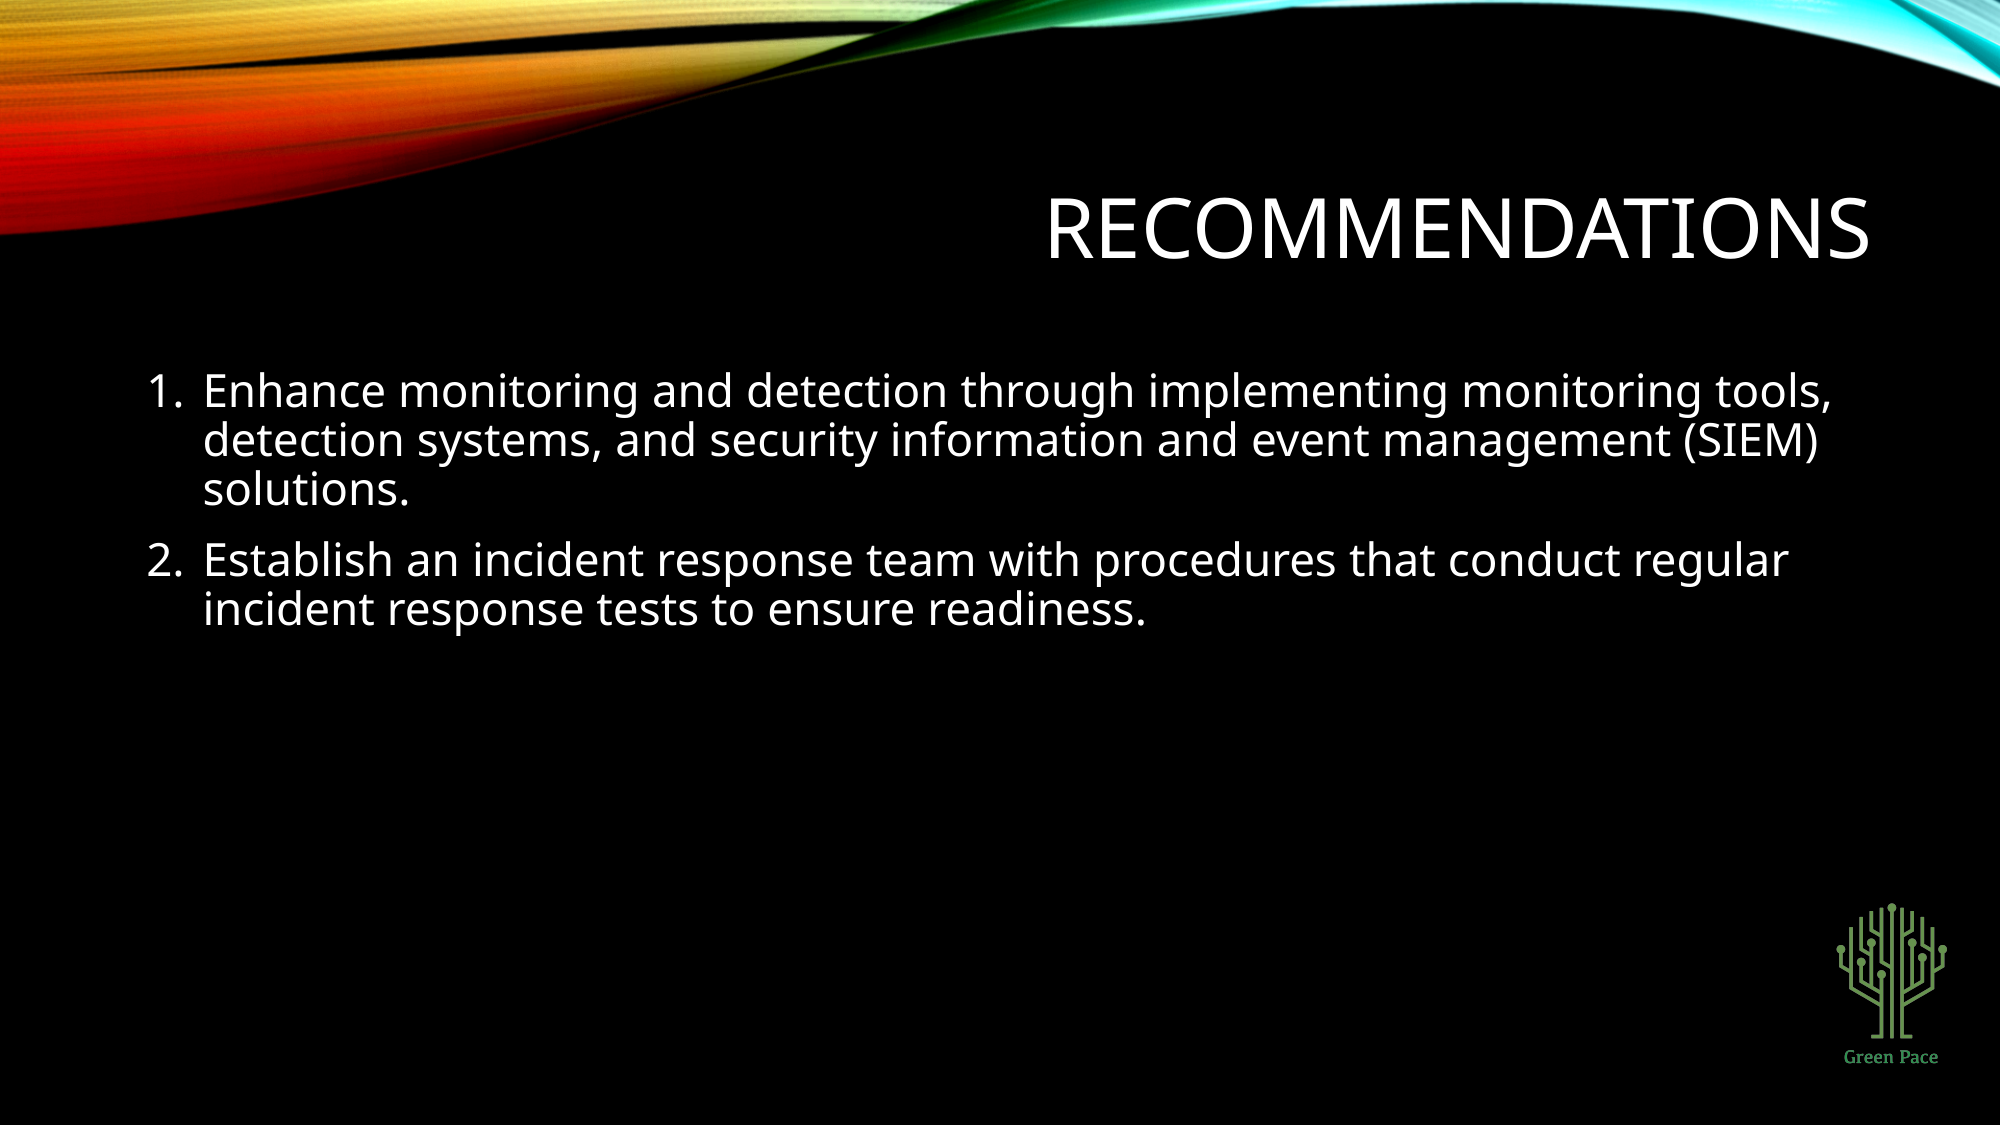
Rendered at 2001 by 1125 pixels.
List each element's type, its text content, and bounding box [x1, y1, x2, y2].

list Enhance monitoring and detection through implementing monitoring tools, detection systems, and security information and event management (SIEM) solutions. Establish an incident response team with procedures that conduct regular incident response tests to ensure readiness. [112, 360, 1888, 1021]
title RECOMMENDATIONS [474, 125, 1888, 338]
picture [1817, 892, 1964, 1082]
picture [0, 0, 2000, 237]
